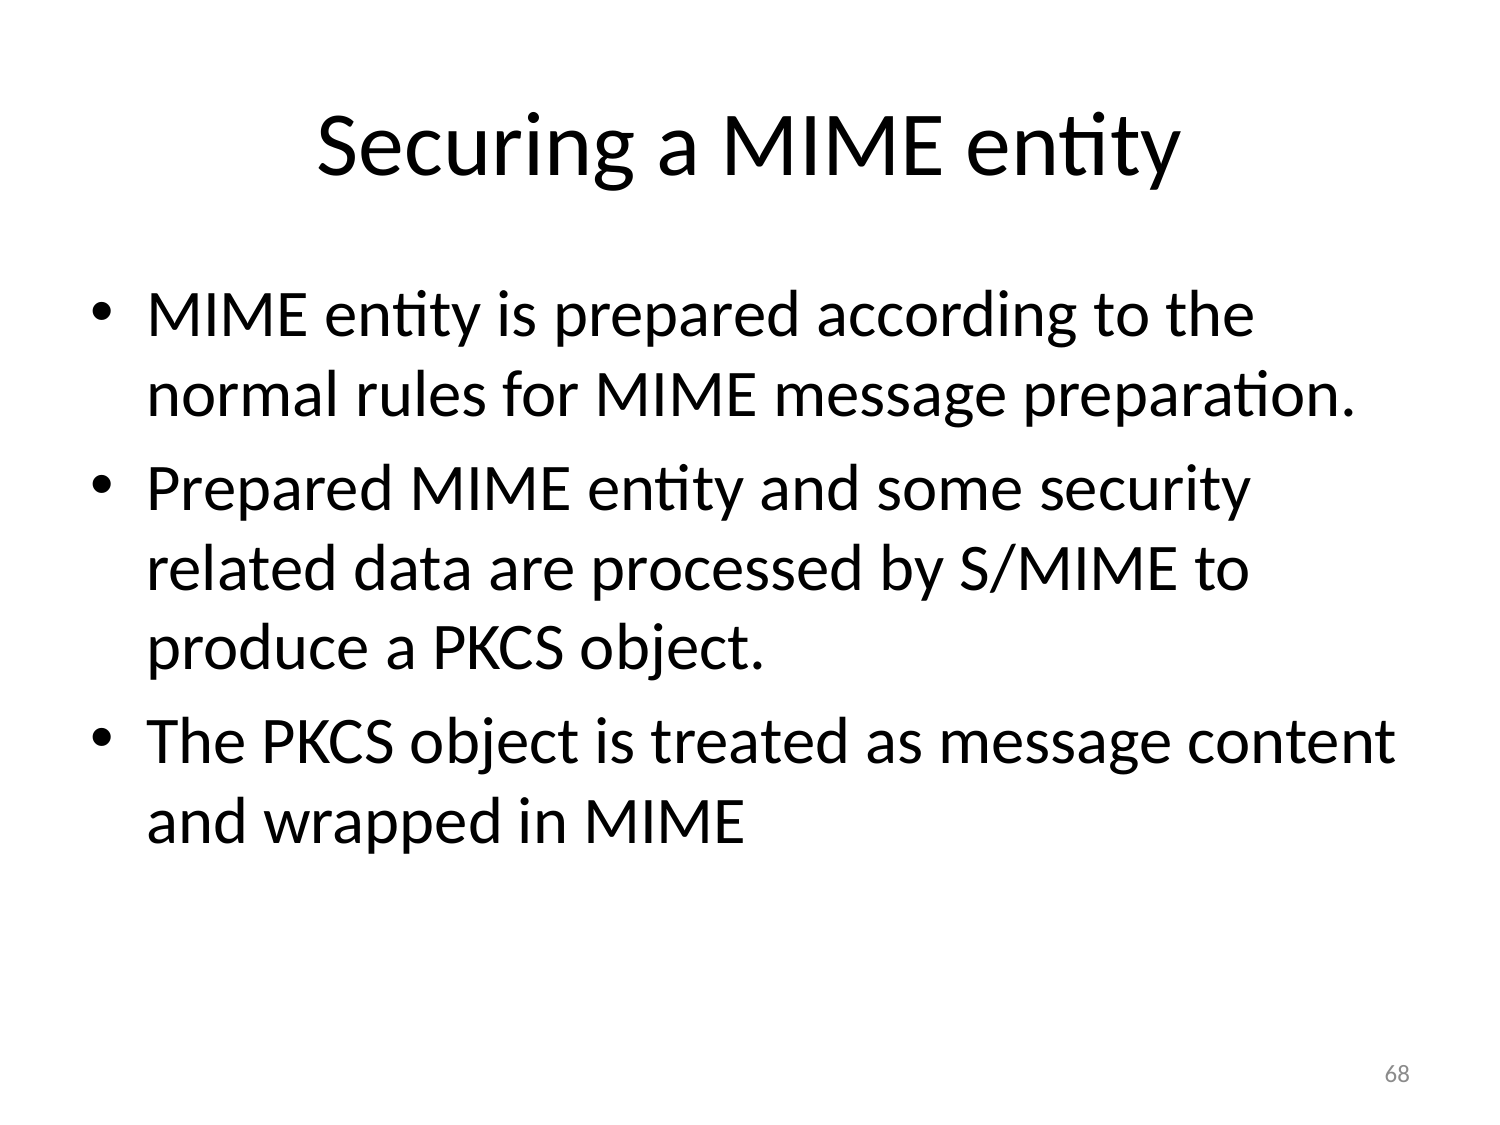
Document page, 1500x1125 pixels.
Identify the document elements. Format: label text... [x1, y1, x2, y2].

slide_number 68 [1074, 1042, 1425, 1103]
title Securing a MIME entity [75, 45, 1425, 233]
list MIME entity is prepared according to the normal rules for MIME message preparation. Prepared MIME entity and some security related data are processed by S/MIME to produce a PKCS object. The PKCS object is treated as message content and wrapped in MIME [75, 262, 1425, 1005]
